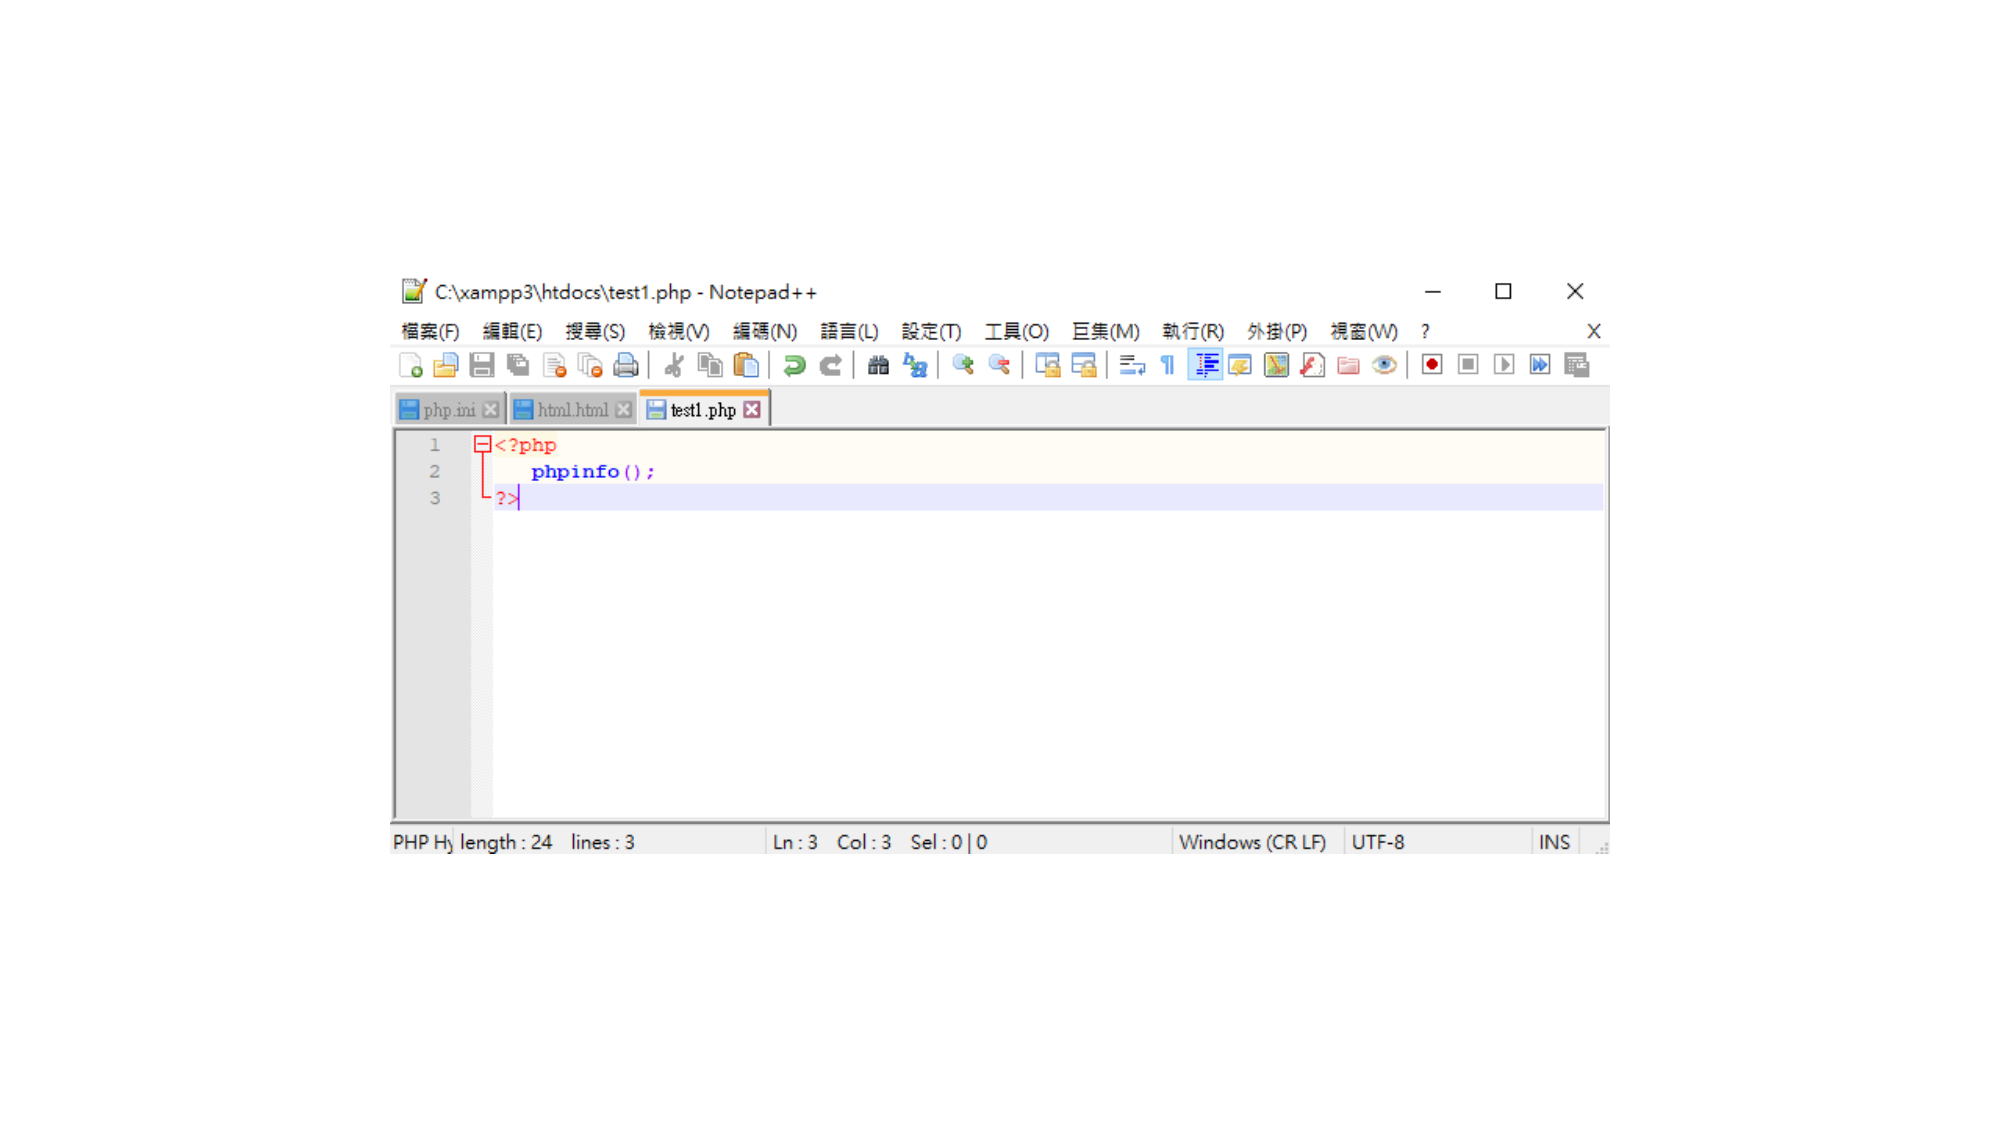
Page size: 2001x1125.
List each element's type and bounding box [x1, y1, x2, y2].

picture [390, 271, 1610, 854]
